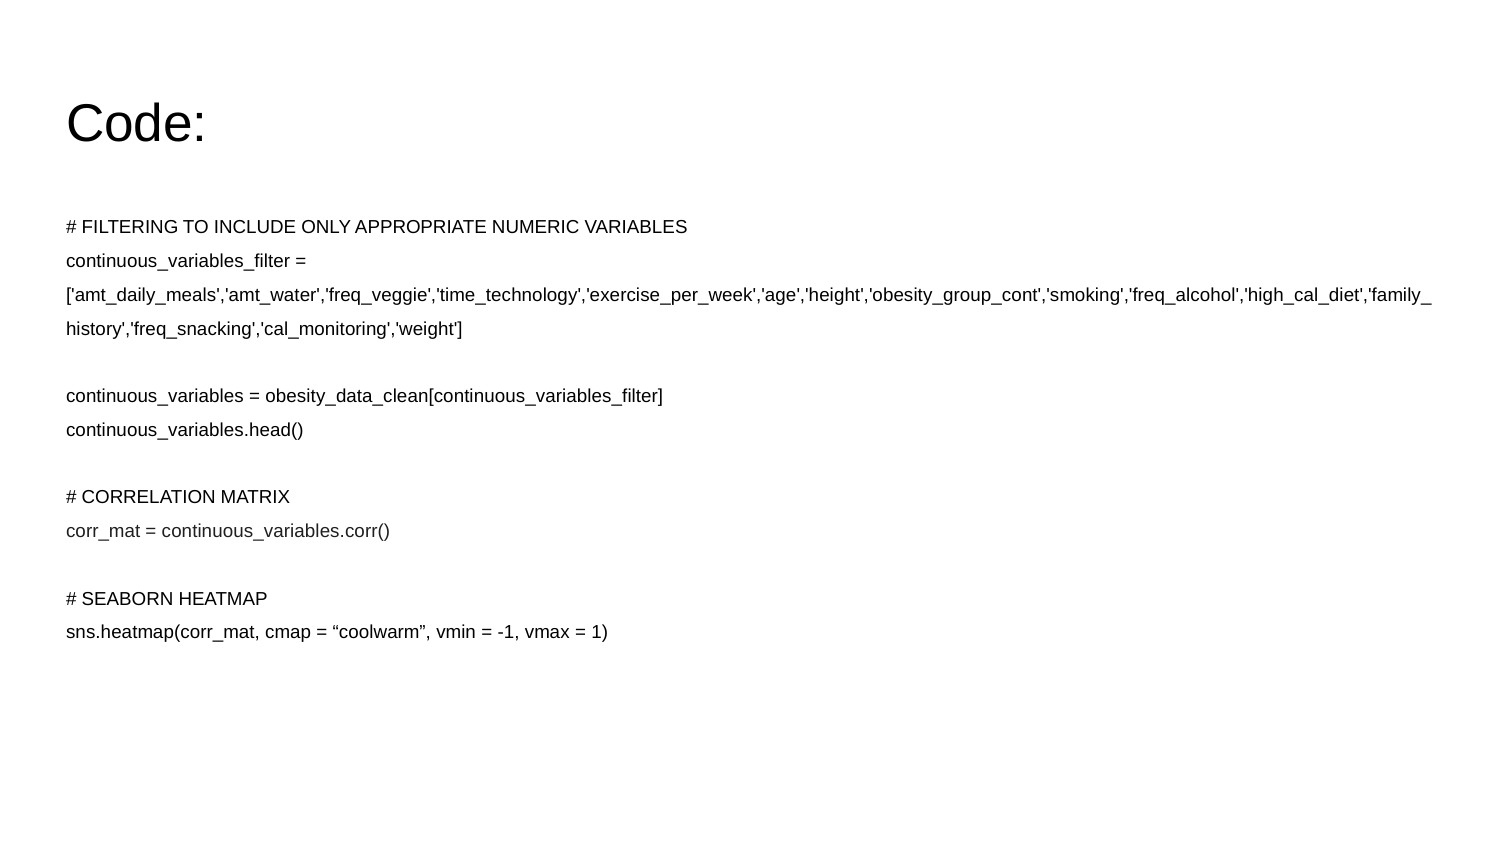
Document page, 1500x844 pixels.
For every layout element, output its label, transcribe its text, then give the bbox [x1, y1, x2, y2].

list # FILTERING TO INCLUDE ONLY APPROPRIATE NUMERIC VARIABLES continuous_variables_filter = ['amt_daily_meals','amt_water','freq_veggie','time_technology','exercise_per_week','age','height','obesity_group_cont','smoking','freq_alcohol','high_cal_diet','family_history','freq_snacking','cal_monitoring','weight'] continuous_variables = obesity_data_clean[continuous_variables_filter] continuous_variables.head() # CORRELATION MATRIX corr_mat = continuous_variables.corr() # SEABORN HEATMAP sns.heatmap(corr_mat, cmap = “coolwarm”, vmin = -1, vmax = 1) [51, 189, 1449, 750]
title Code: [51, 72, 1449, 167]
